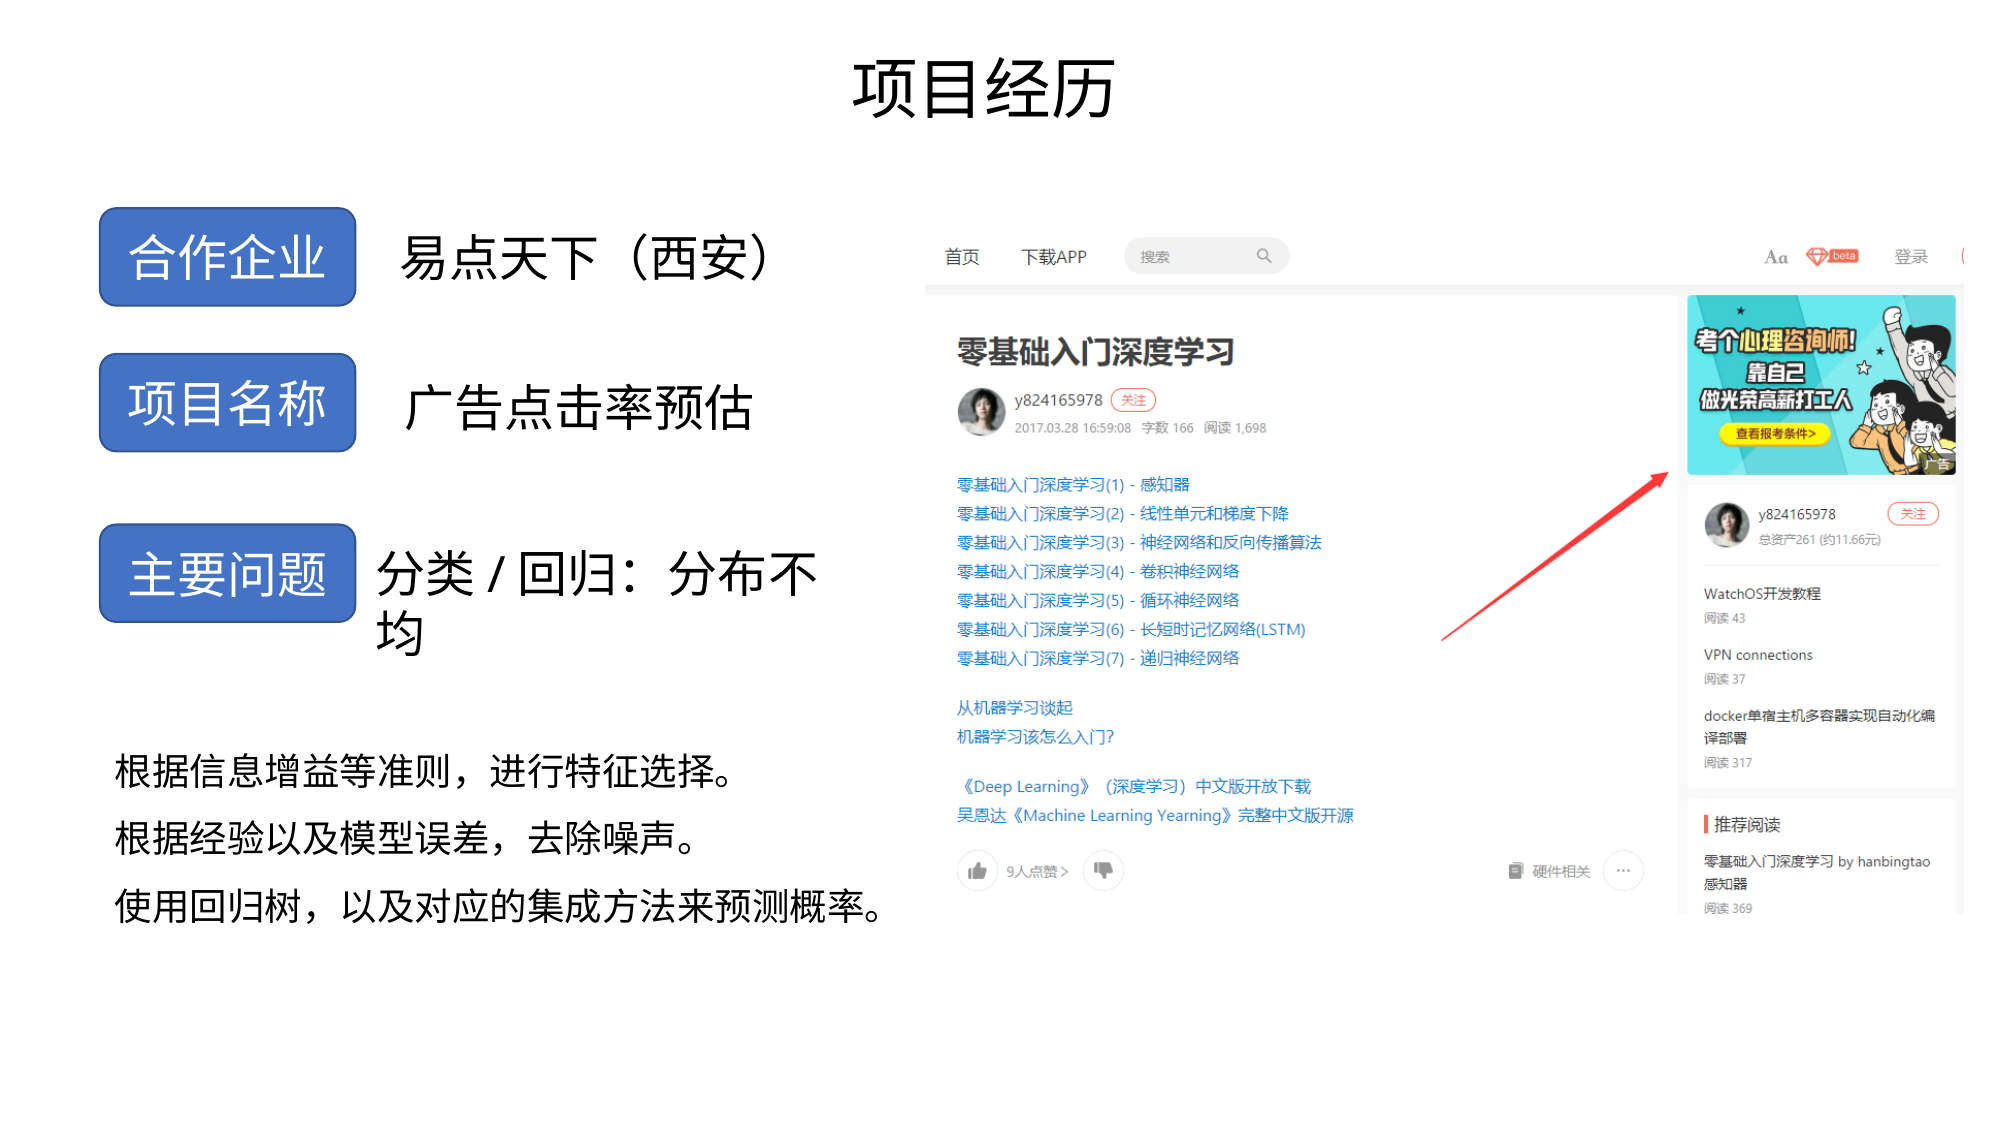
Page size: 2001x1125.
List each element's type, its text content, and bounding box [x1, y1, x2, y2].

text_box 项目经历 [836, 39, 1134, 135]
text_box 主要问题 [98, 523, 357, 623]
text_box 根据信息增益等准则，进行特征选择。 根据经验以及模型误差，去除噪声。 使用回归树，以及对应的集成方法来预测概率。 [99, 717, 1100, 935]
text_box 合作企业 [98, 207, 357, 307]
text_box 广告点击率预估 [389, 369, 891, 445]
text_box 项目名称 [98, 352, 357, 453]
text_box 易点天下（西安） [384, 219, 815, 294]
text_box 分类/回归：分布不均 [360, 535, 873, 671]
picture [925, 229, 1964, 914]
